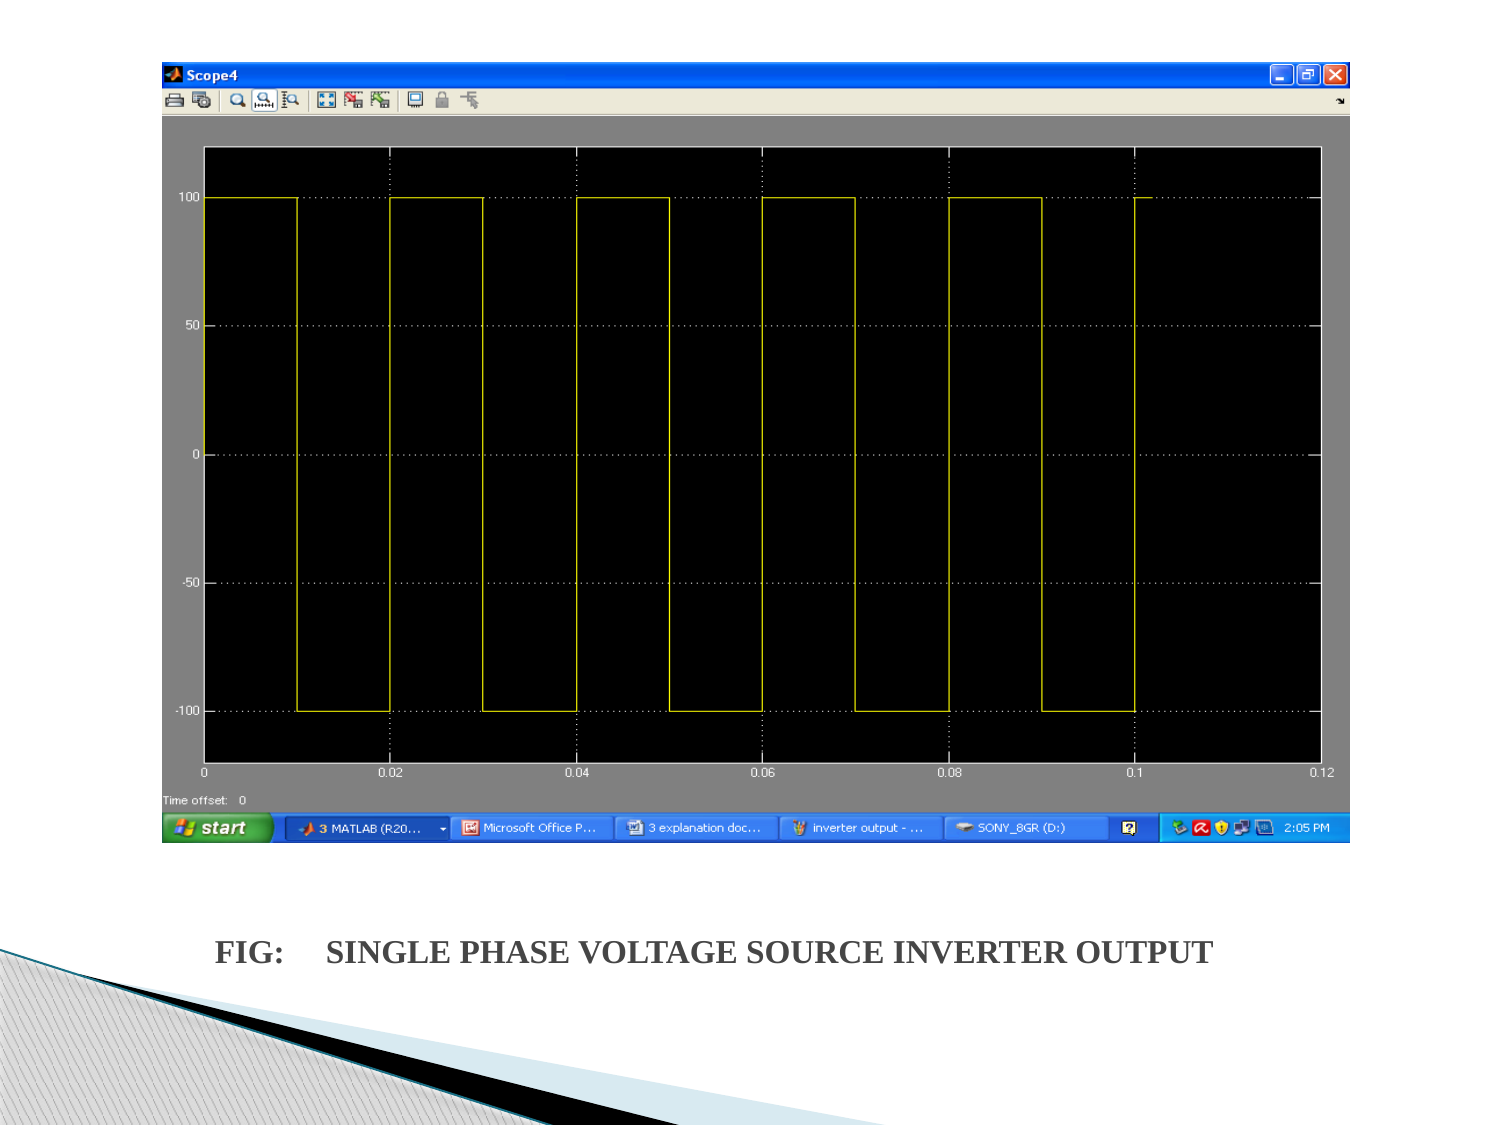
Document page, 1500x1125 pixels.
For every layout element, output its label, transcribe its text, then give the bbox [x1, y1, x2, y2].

title FIG: SINGLE PHASE VOLTAGE SOURCE INVERTER OUTPUT [200, 887, 1463, 1013]
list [162, 62, 1351, 843]
